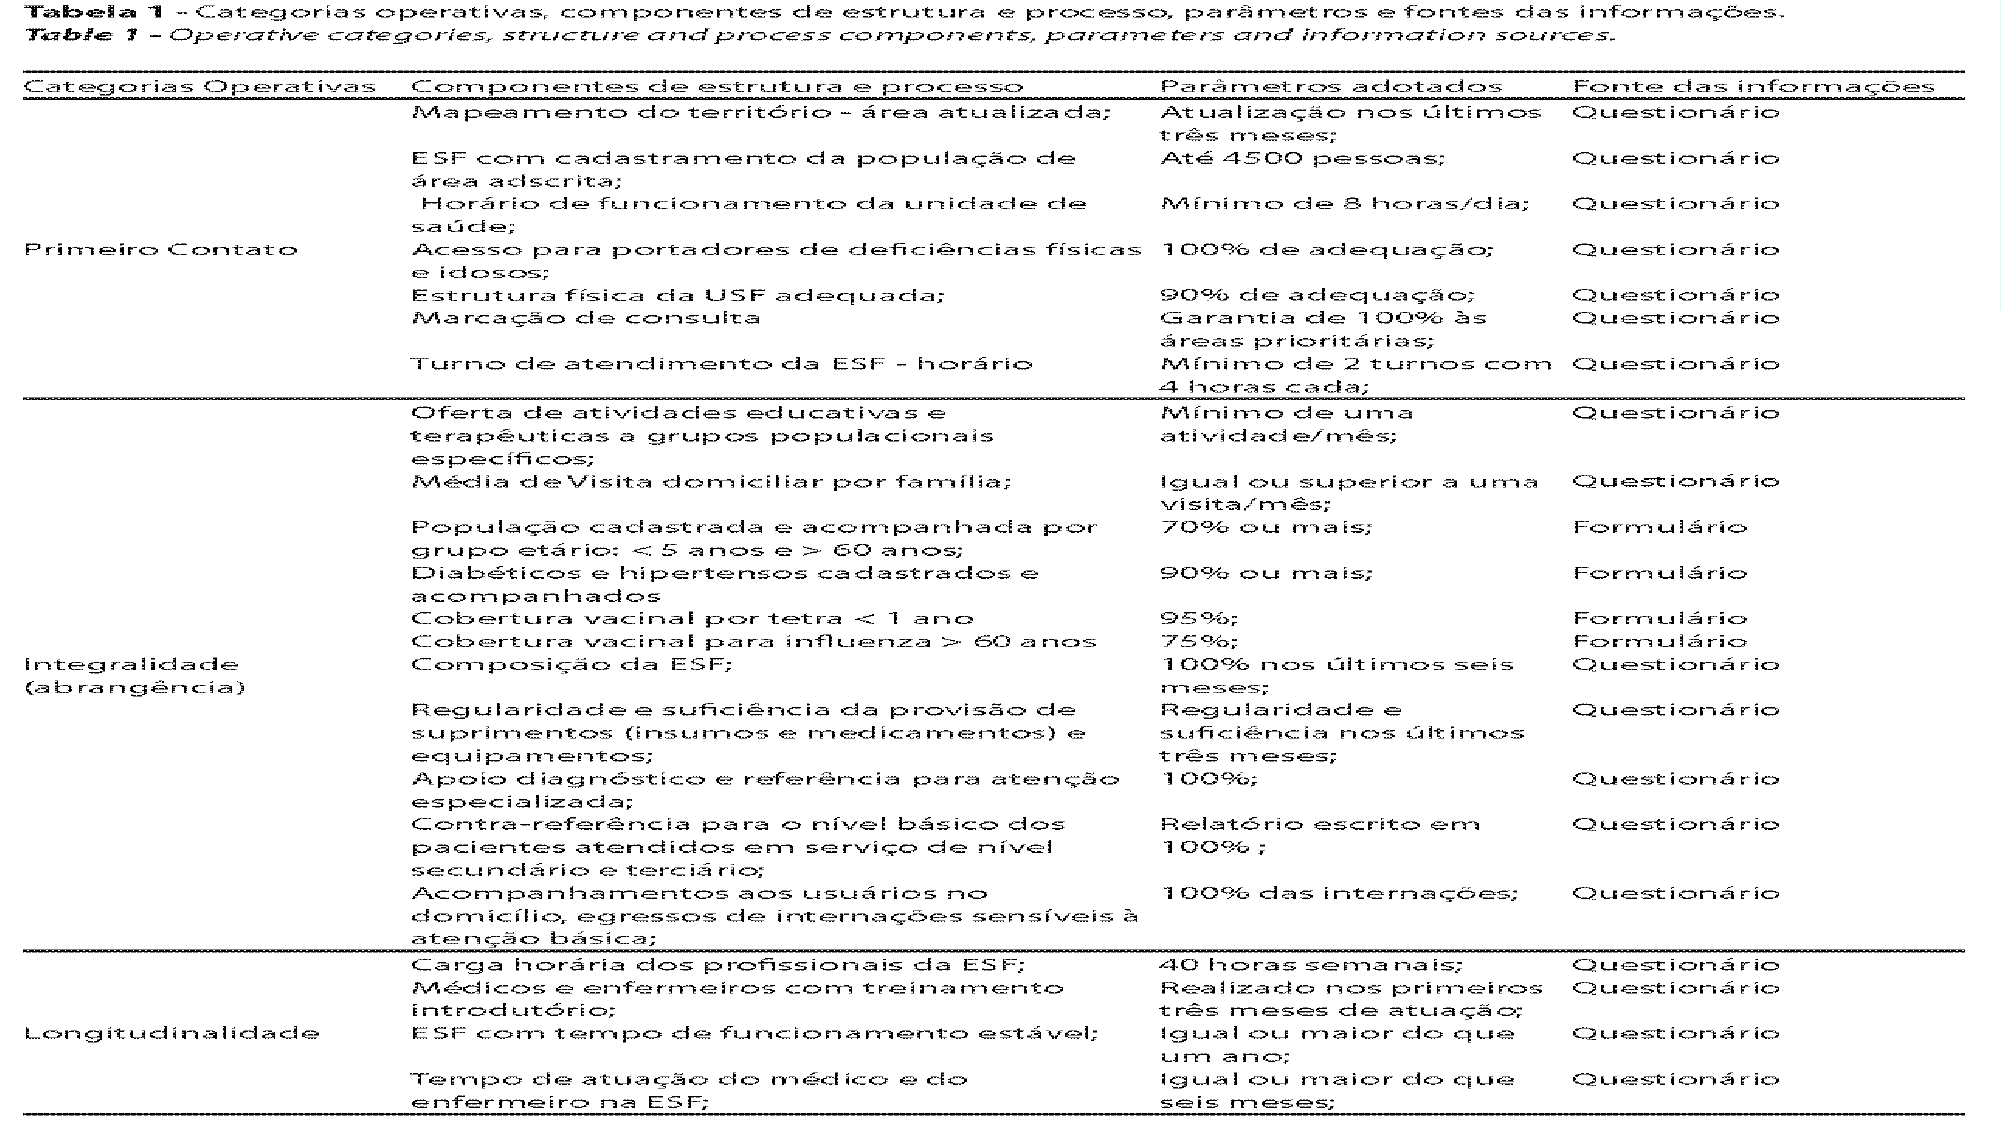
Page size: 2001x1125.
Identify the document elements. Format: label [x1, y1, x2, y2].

list [0, 0, 2000, 1125]
